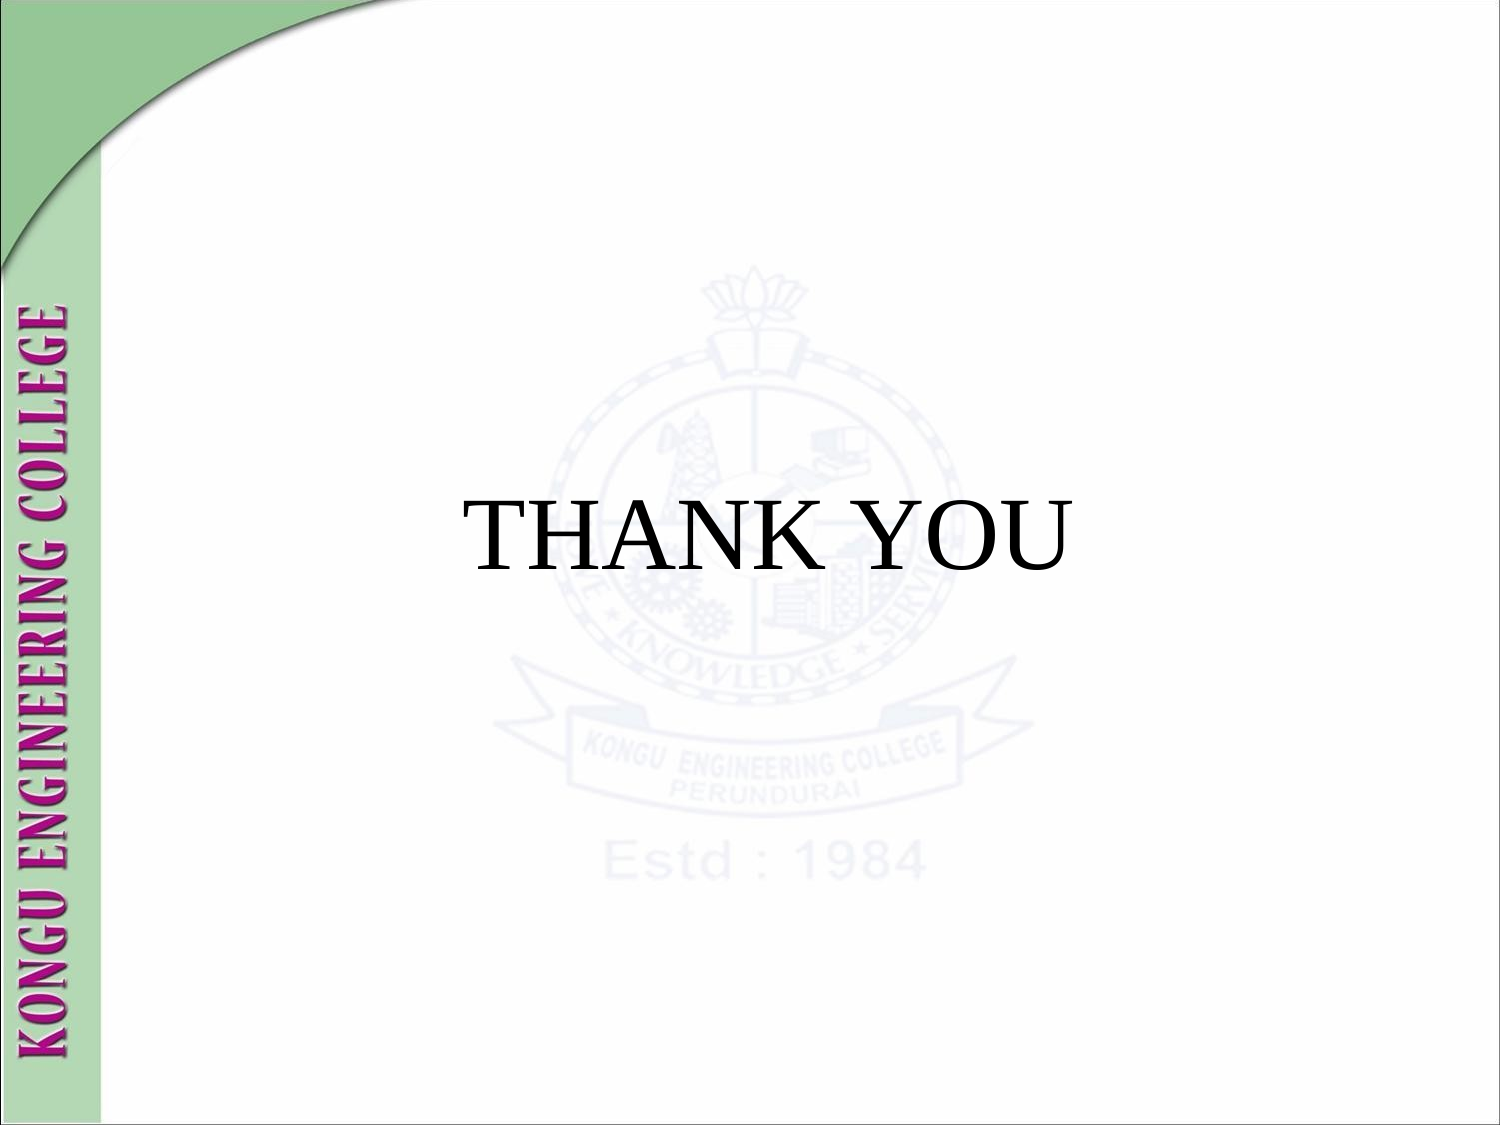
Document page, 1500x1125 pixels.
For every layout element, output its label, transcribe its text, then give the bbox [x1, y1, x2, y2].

title THANK YOU [176, 465, 1376, 654]
picture [0, 0, 1500, 1125]
